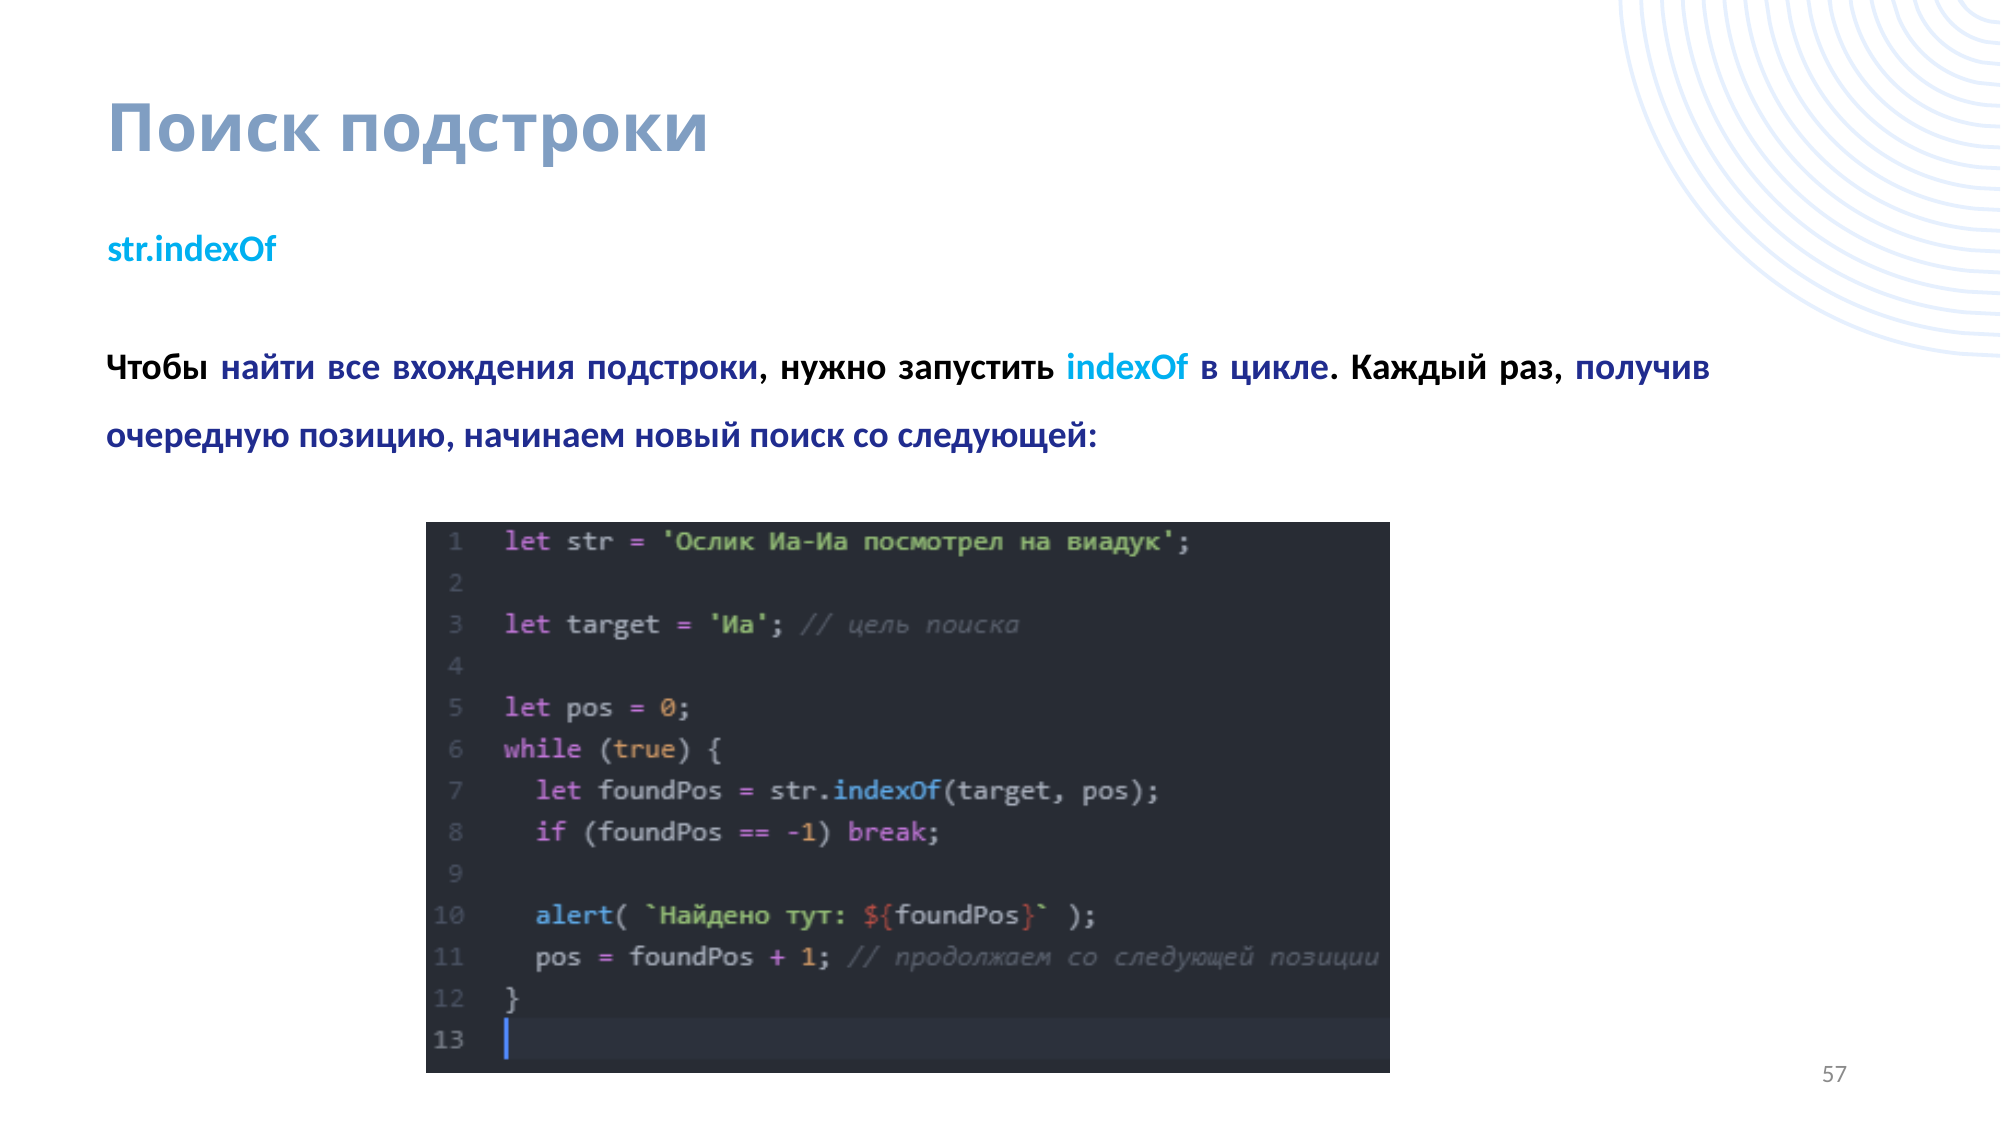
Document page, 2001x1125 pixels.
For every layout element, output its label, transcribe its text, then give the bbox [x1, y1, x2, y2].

text_box str.indexOf [92, 216, 292, 277]
text_box Чтобы найти все вхождения подстроки, нужно запустить indexOf в цикле. Каждый раз, получив очередную позицию, начинаем новый поиск со следующей: [91, 312, 1726, 463]
slide_number 57 [1412, 1042, 1863, 1103]
picture [426, 522, 1390, 1073]
title Поиск подстроки [91, 80, 1831, 170]
